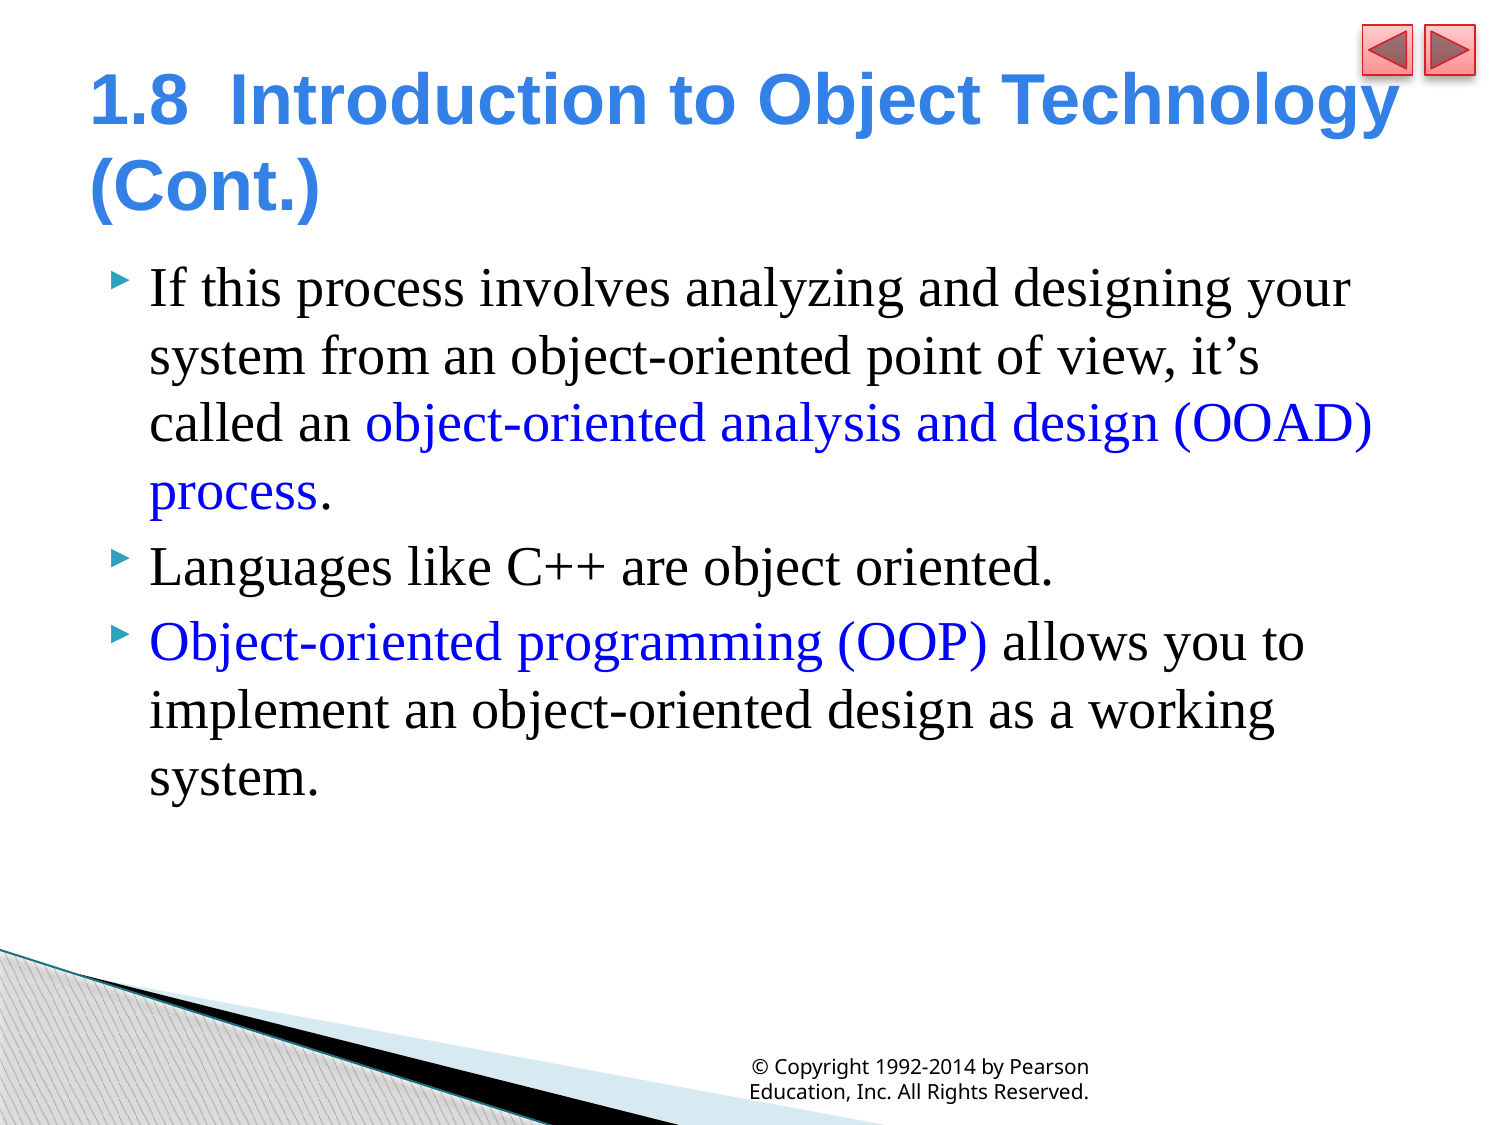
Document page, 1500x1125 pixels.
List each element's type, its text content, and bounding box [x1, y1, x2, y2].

title 1.8 Introduction to Object Technology (Cont.) [75, 45, 1425, 233]
footer © Copyright 1992-2014 by Pearson Education, Inc. All Rights Reserved. [650, 1051, 1105, 1112]
list If this process involves analyzing and designing your system from an object-oriented point of view, it’s called an object-oriented analysis and design (OOAD) process. Languages like C++ are object oriented. Object-oriented programming (OOP) allows you to implement an object-oriented design as a working system. [74, 242, 1426, 986]
